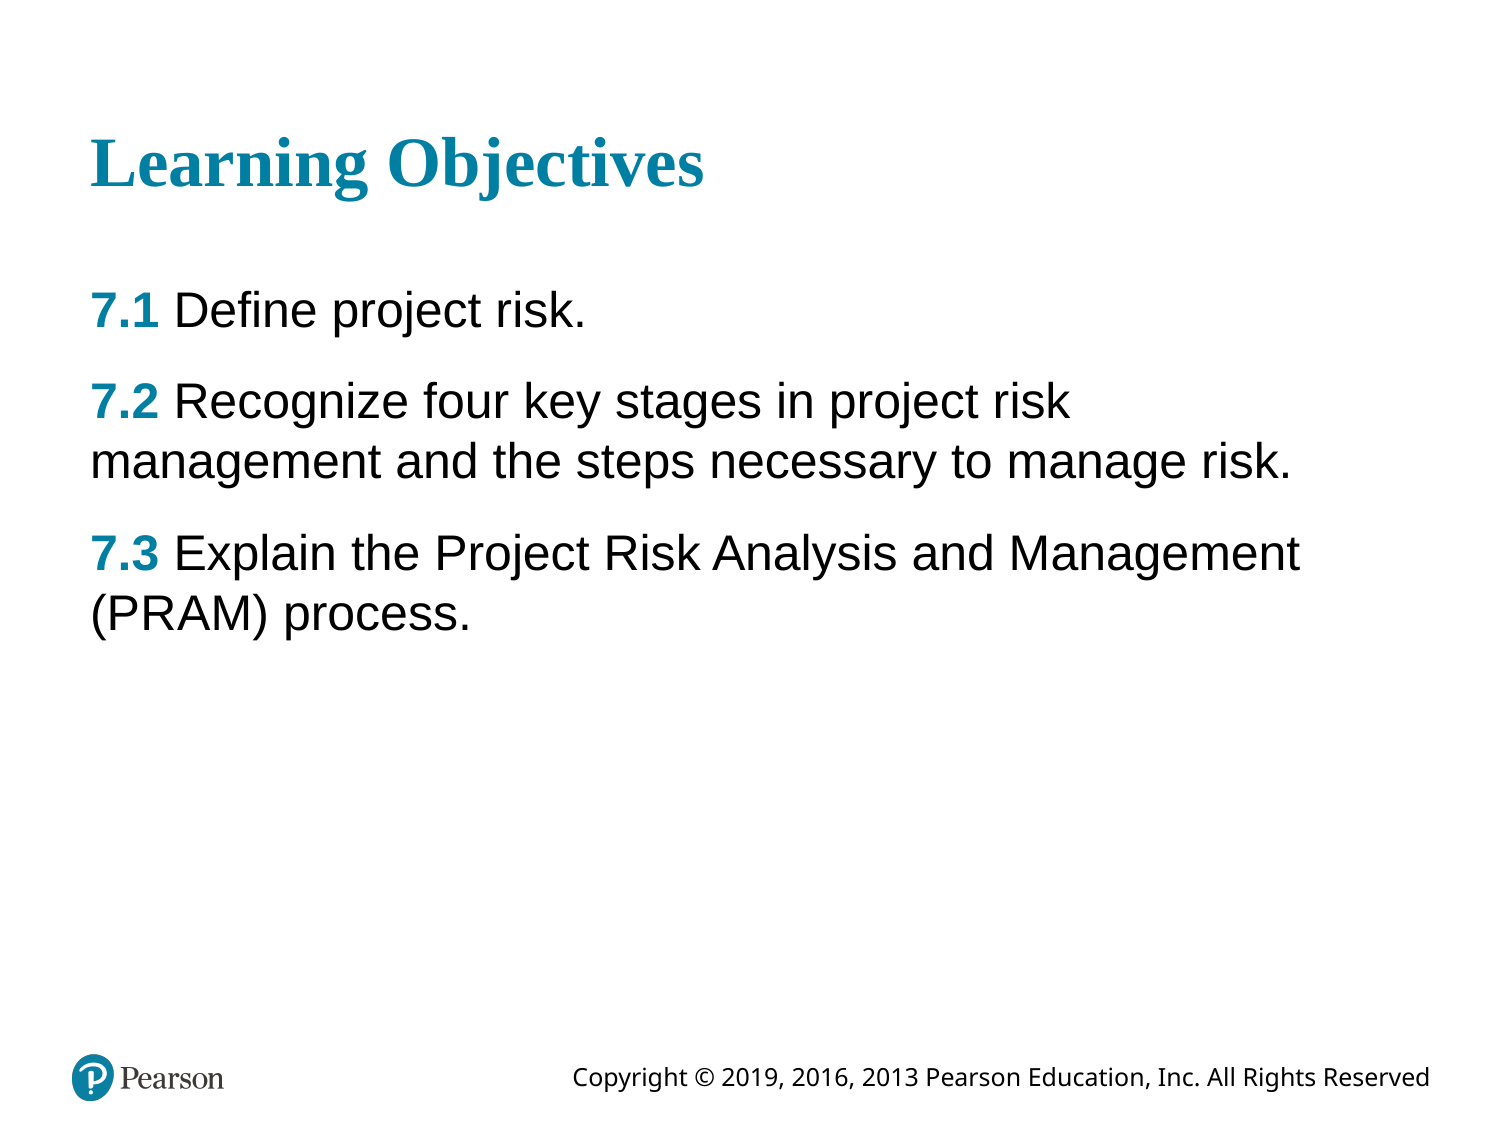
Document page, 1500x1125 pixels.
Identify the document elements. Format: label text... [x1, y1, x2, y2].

picture [98, 1054, 224, 1101]
picture [80, 1063, 106, 1088]
picture [72, 1054, 88, 1070]
list 7.1 Define project risk. 7.2 Recognize four key stages in project risk management and the steps necessary to manage risk. 7.3 Explain the Project Risk Analysis and Management (P R A M) process. [75, 262, 1375, 1005]
title Learning Objectives [75, 35, 1425, 216]
picture [72, 1087, 83, 1101]
